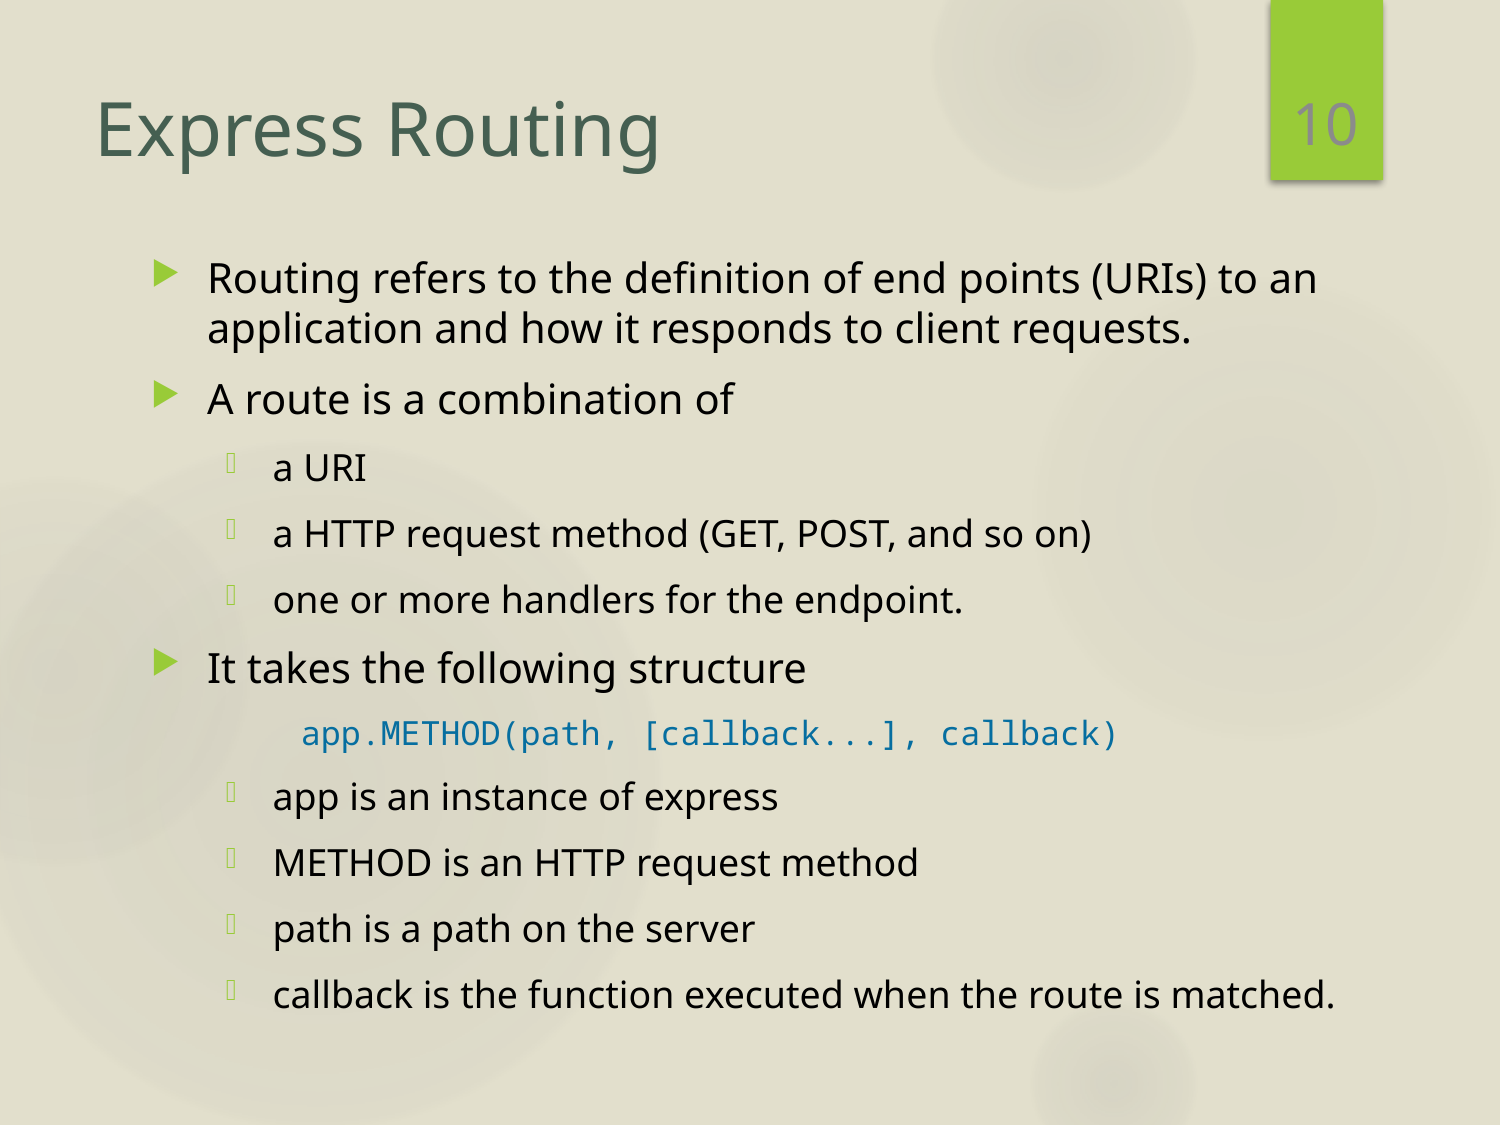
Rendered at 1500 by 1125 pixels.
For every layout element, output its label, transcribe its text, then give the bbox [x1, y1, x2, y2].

title Express Routing [79, 74, 1237, 188]
list Routing refers to the definition of end points (URIs) to an application and how it responds to client requests. A route is a combination of a URI a HTTP request method (GET, POST, and so on) one or more handlers for the endpoint. It takes the following structure app.METHOD(path, [callback...], callback) app is an instance of express METHOD is an HTTP request method path is a path on the server callback is the function executed when the route is matched. [135, 244, 1358, 1025]
slide_number 10 [1273, 48, 1378, 175]
